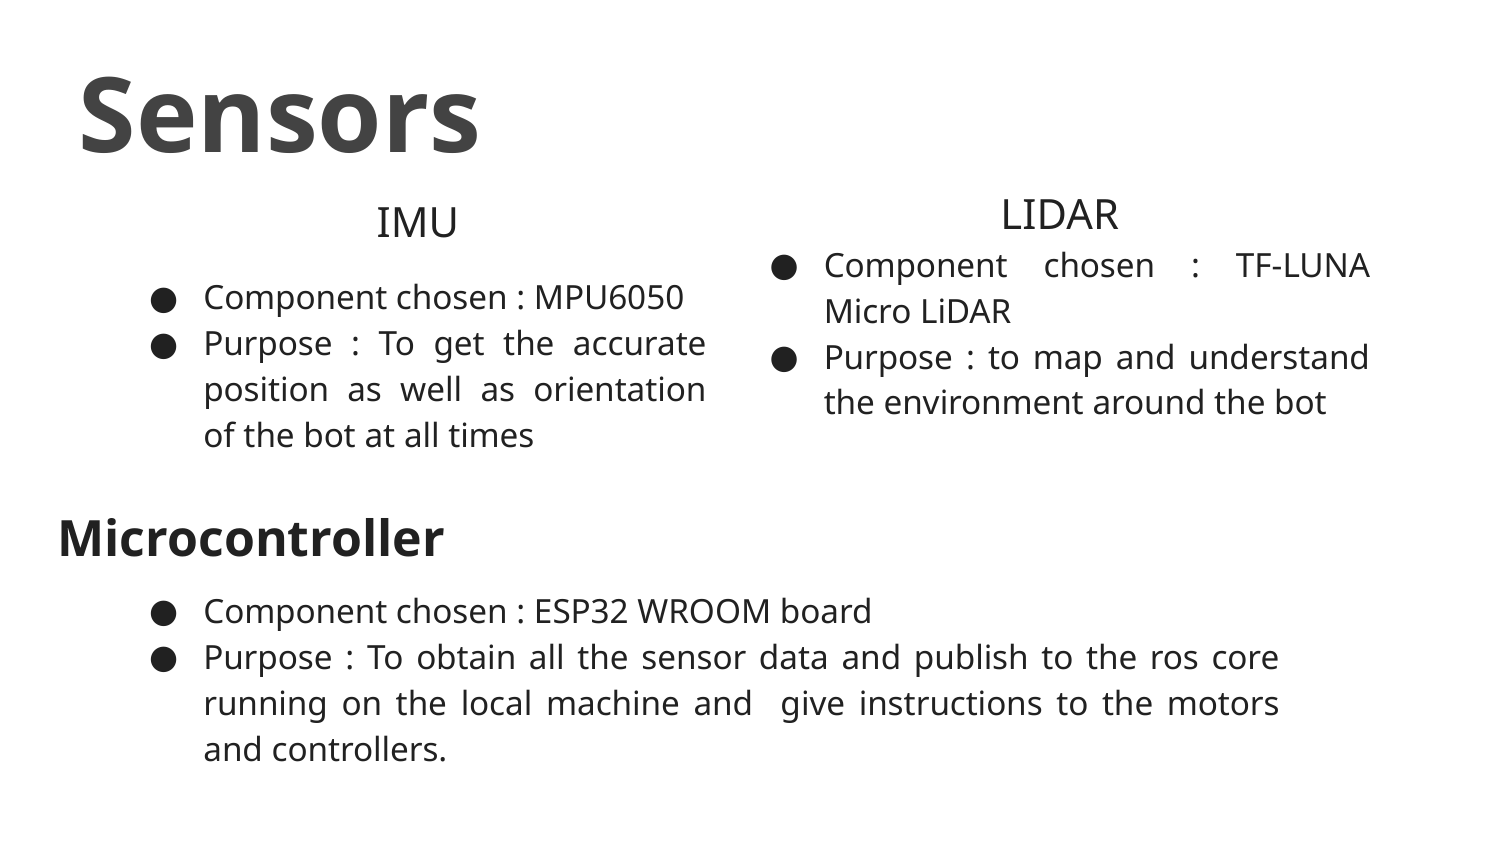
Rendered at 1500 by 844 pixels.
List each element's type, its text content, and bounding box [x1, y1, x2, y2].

text_box Microcontroller [42, 491, 535, 582]
subtitle LIDAR Component chosen : TF-LUNA Micro LiDAR Purpose : to map and understand the environment around the bot [733, 173, 1386, 493]
text_box Component chosen : ESP32 WROOM board Purpose : To obtain all the sensor data and publish to the ros core running on the local machine and give instructions to the motors and controllers. [113, 569, 1297, 844]
title Sensors [63, 49, 1168, 173]
subtitle IMU Component chosen : MPU6050 Purpose : To get the accurate position as well as orientation of the bot at all times [113, 173, 723, 493]
